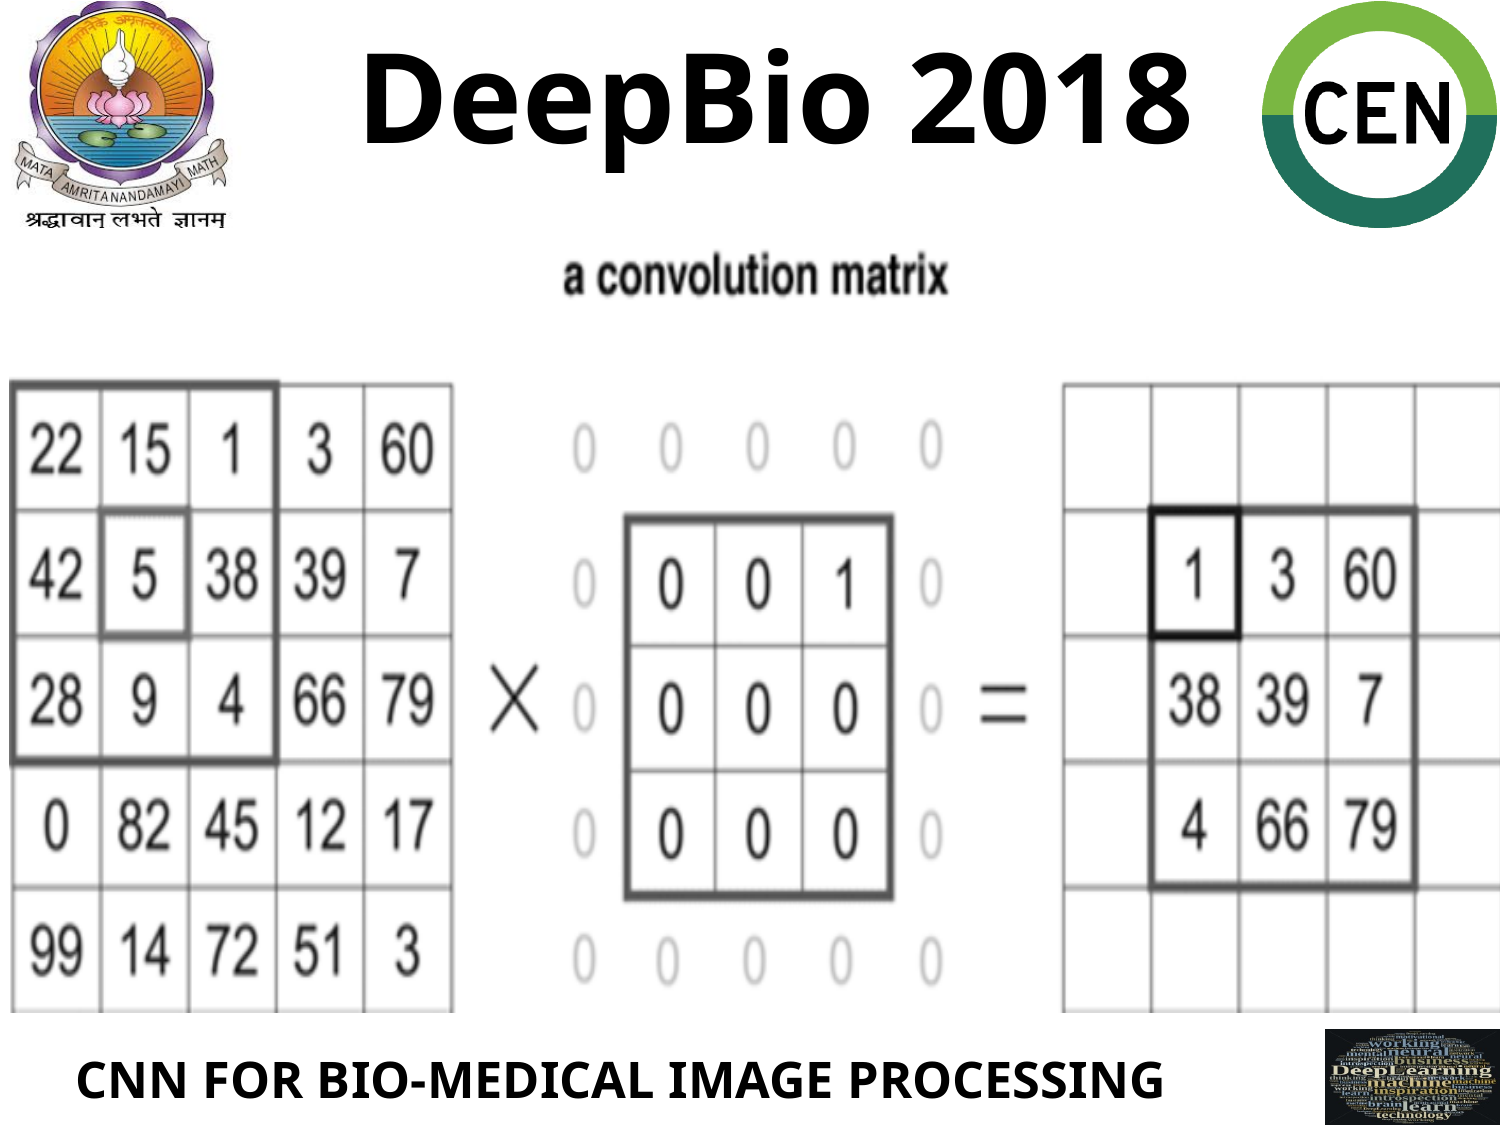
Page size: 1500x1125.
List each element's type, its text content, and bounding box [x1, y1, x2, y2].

title DeepBio 2018 [324, 0, 1225, 188]
picture [3, 1, 1500, 1013]
text_box CNN FOR BIO-MEDICAL IMAGE PROCESSING [3, 1021, 1238, 1125]
picture [1324, 1028, 1500, 1125]
